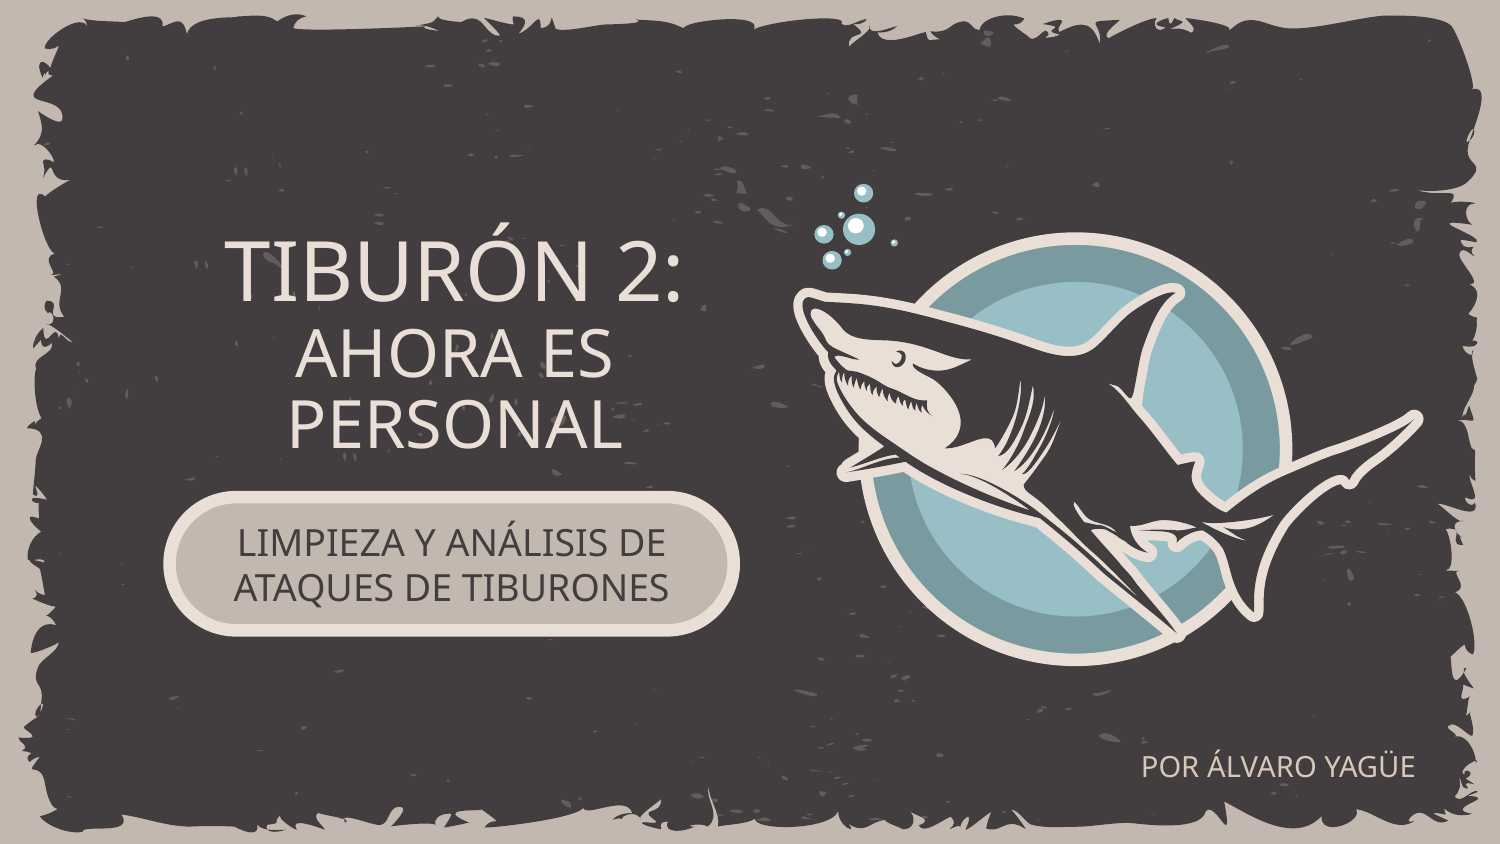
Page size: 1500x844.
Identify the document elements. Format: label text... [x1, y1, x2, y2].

subtitle LIMPIEZA Y ANÁLISIS DE ATAQUES DE TIBURONES [212, 515, 691, 613]
text_box [169, 498, 734, 631]
text_box POR ÁLVARO YAGÜE [1126, 740, 1476, 791]
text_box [793, 183, 1415, 661]
title TIBURÓN 2: AHORA ES PERSONAL [116, 195, 788, 498]
